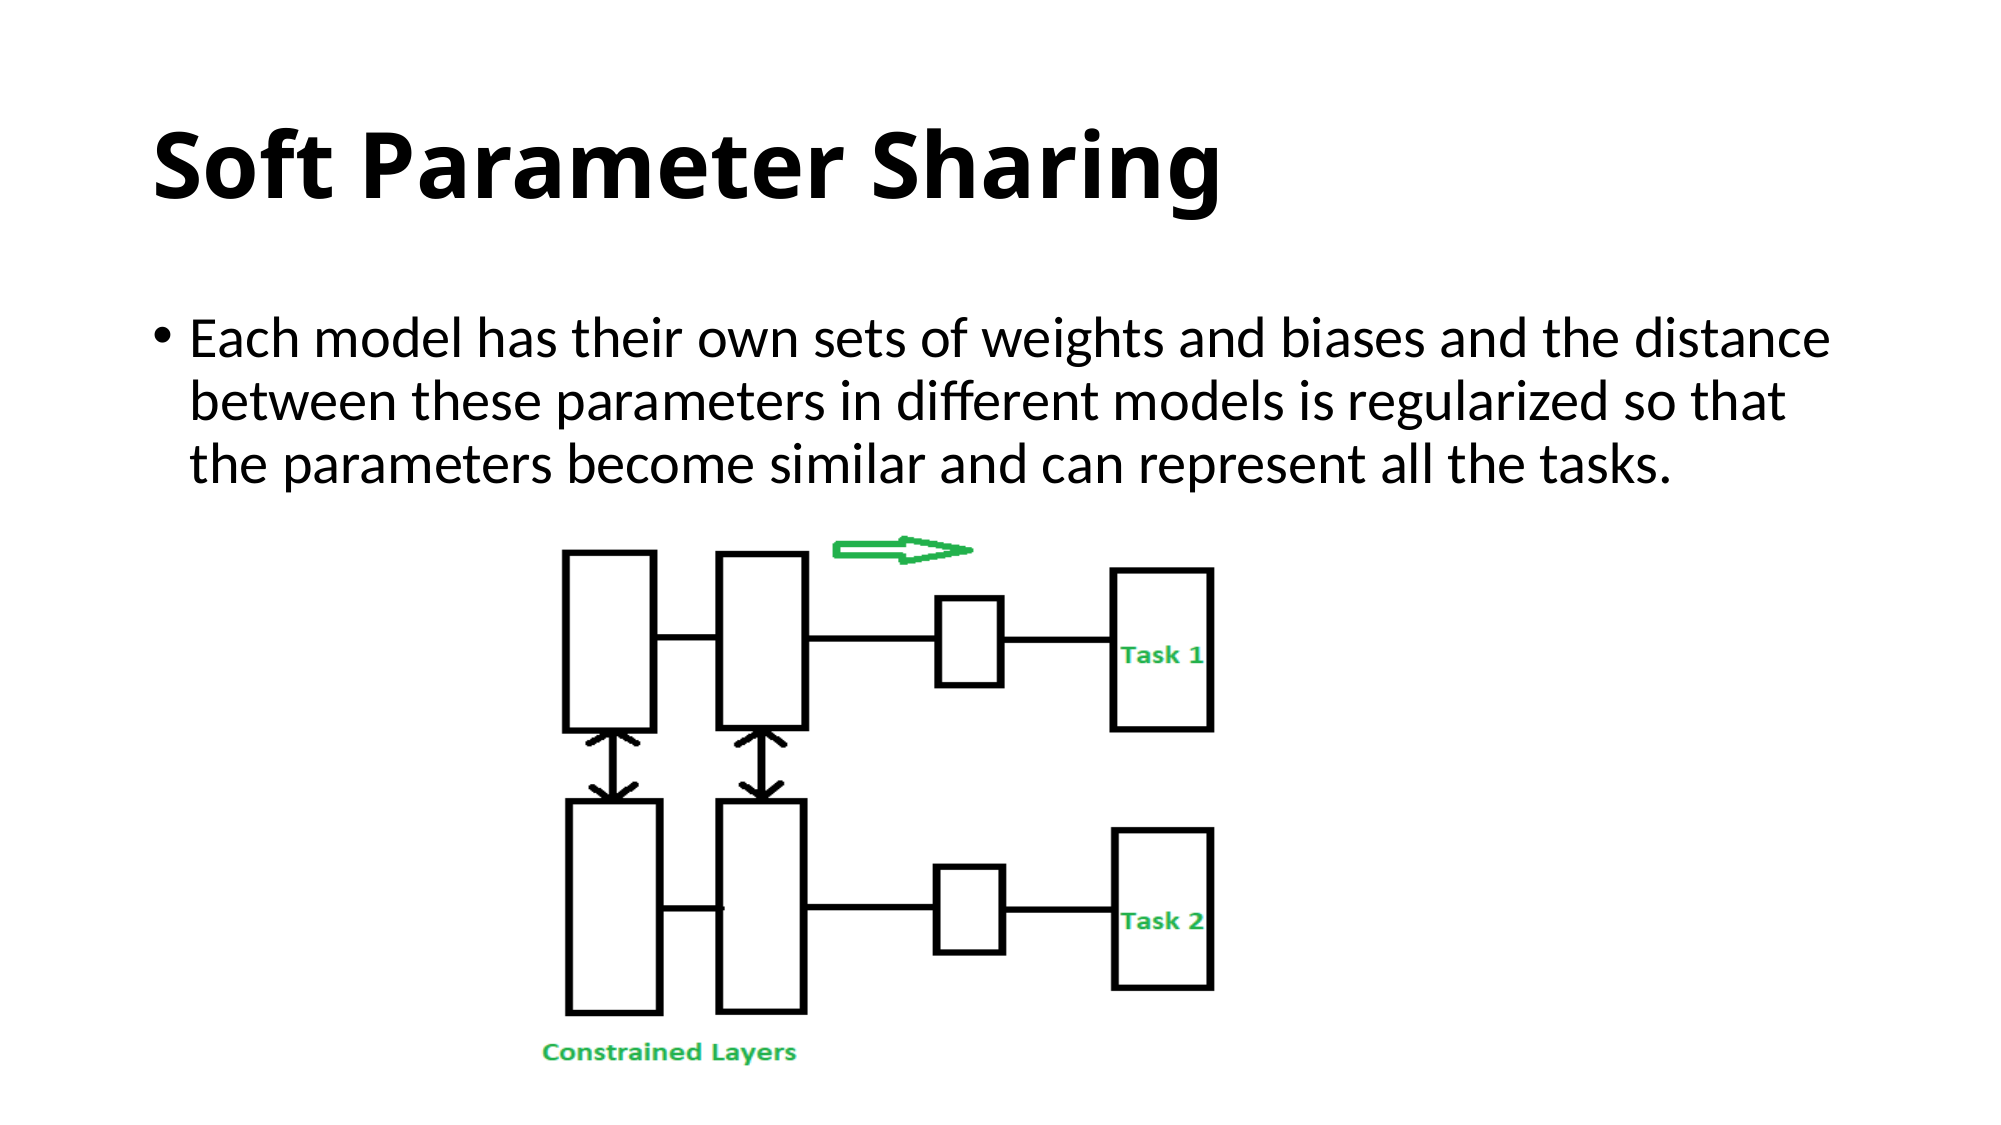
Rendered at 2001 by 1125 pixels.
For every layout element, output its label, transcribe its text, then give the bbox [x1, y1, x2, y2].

title Soft Parameter Sharing [137, 59, 1863, 278]
picture [384, 517, 1665, 1097]
list Each model has their own sets of weights and biases and the distance between these parameters in different models is regularized so that the parameters become similar and can represent all the tasks. [137, 299, 1863, 518]
